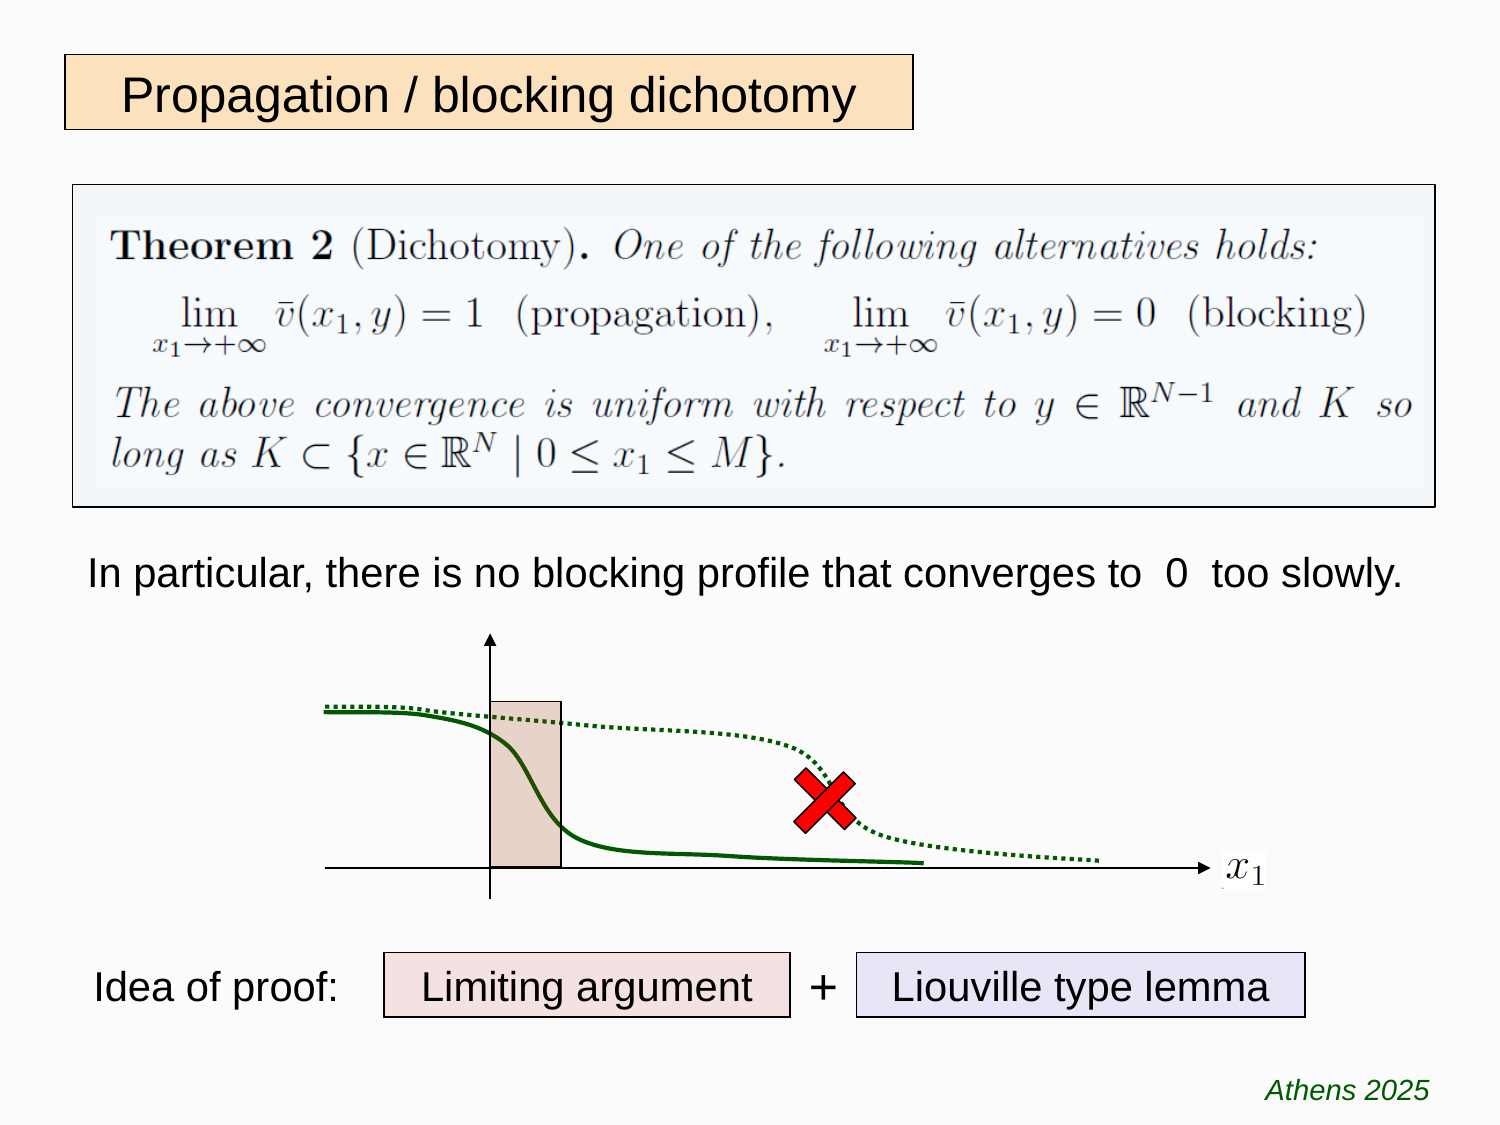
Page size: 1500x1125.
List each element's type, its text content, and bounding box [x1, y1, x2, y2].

text_box Propagation / blocking dichotomy [64, 54, 914, 130]
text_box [323, 633, 1267, 899]
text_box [72, 184, 1436, 507]
footer Athens 2025 [1222, 1063, 1473, 1106]
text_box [383, 947, 1306, 1024]
text_box In particular, there is no blocking profile that converges to 0 too slowly. [72, 538, 1434, 604]
text_box Idea of proof: [72, 952, 361, 1018]
